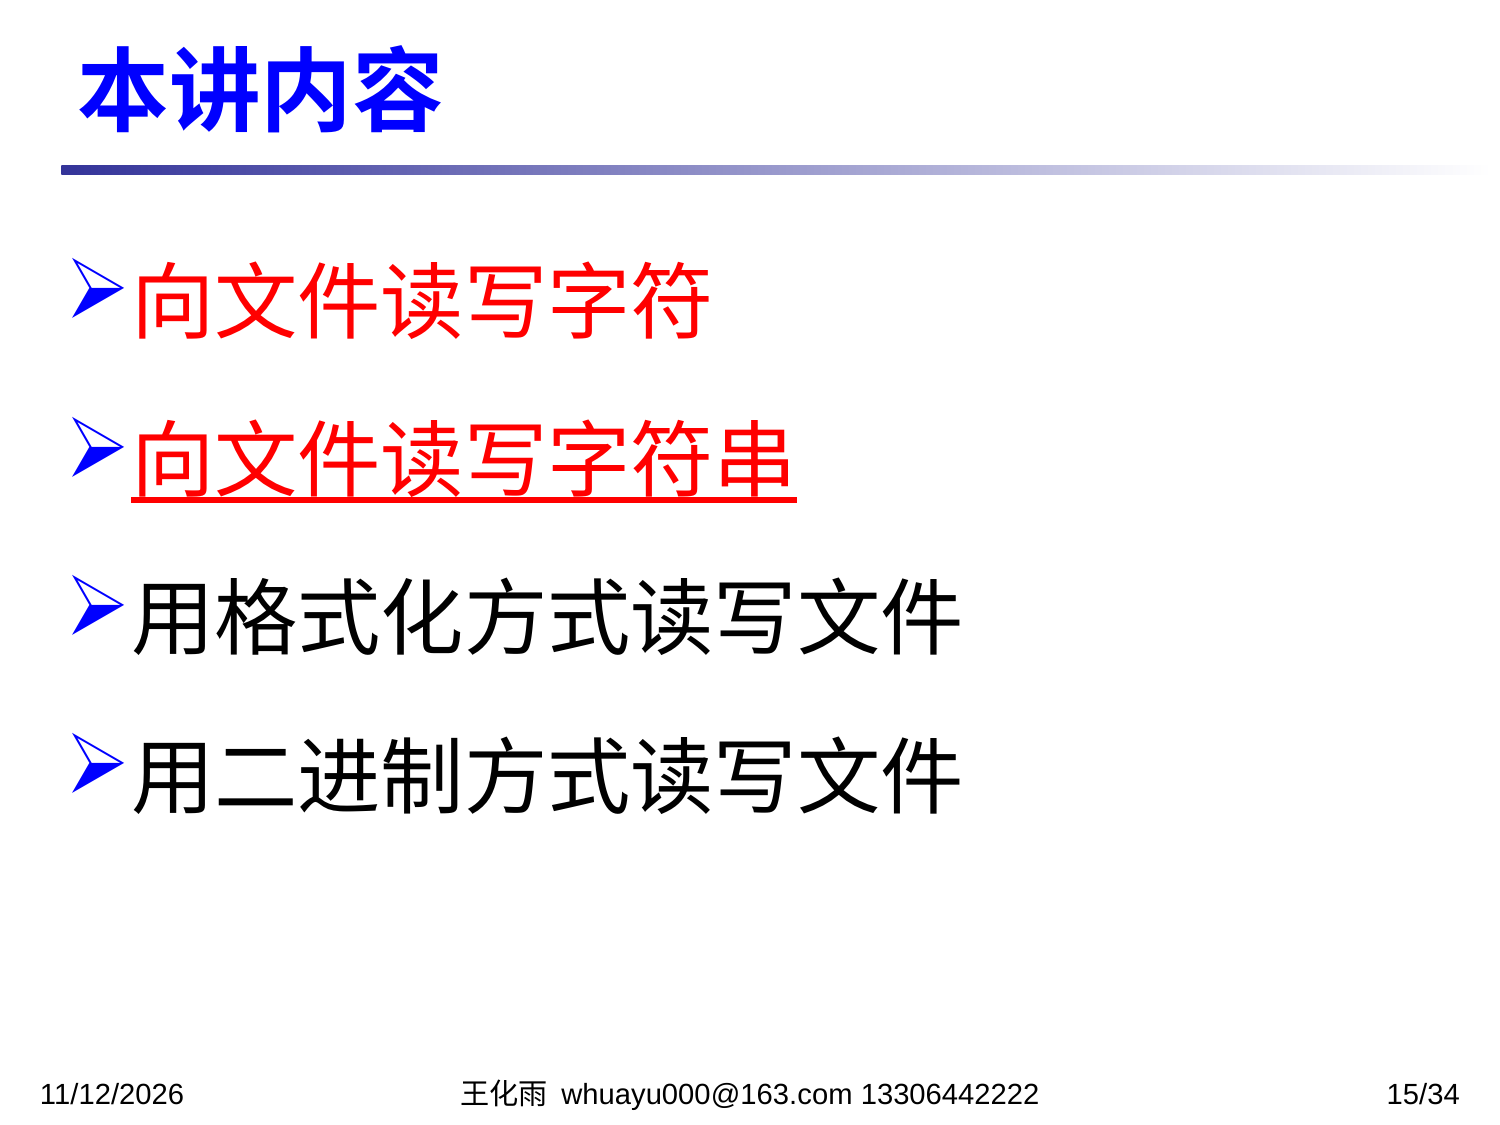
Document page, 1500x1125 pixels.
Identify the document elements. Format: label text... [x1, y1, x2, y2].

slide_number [24, 1074, 376, 1103]
slide_number 15/34 [1187, 1074, 1476, 1103]
list 向文件读写字符 向文件读写字符串 用格式化方式读写文件 用二进制方式读写文件 [50, 191, 1463, 975]
title 本讲内容 [62, 37, 1413, 138]
footer 王化雨 whuayu000@163.com 13306442222 [387, 1074, 1113, 1103]
